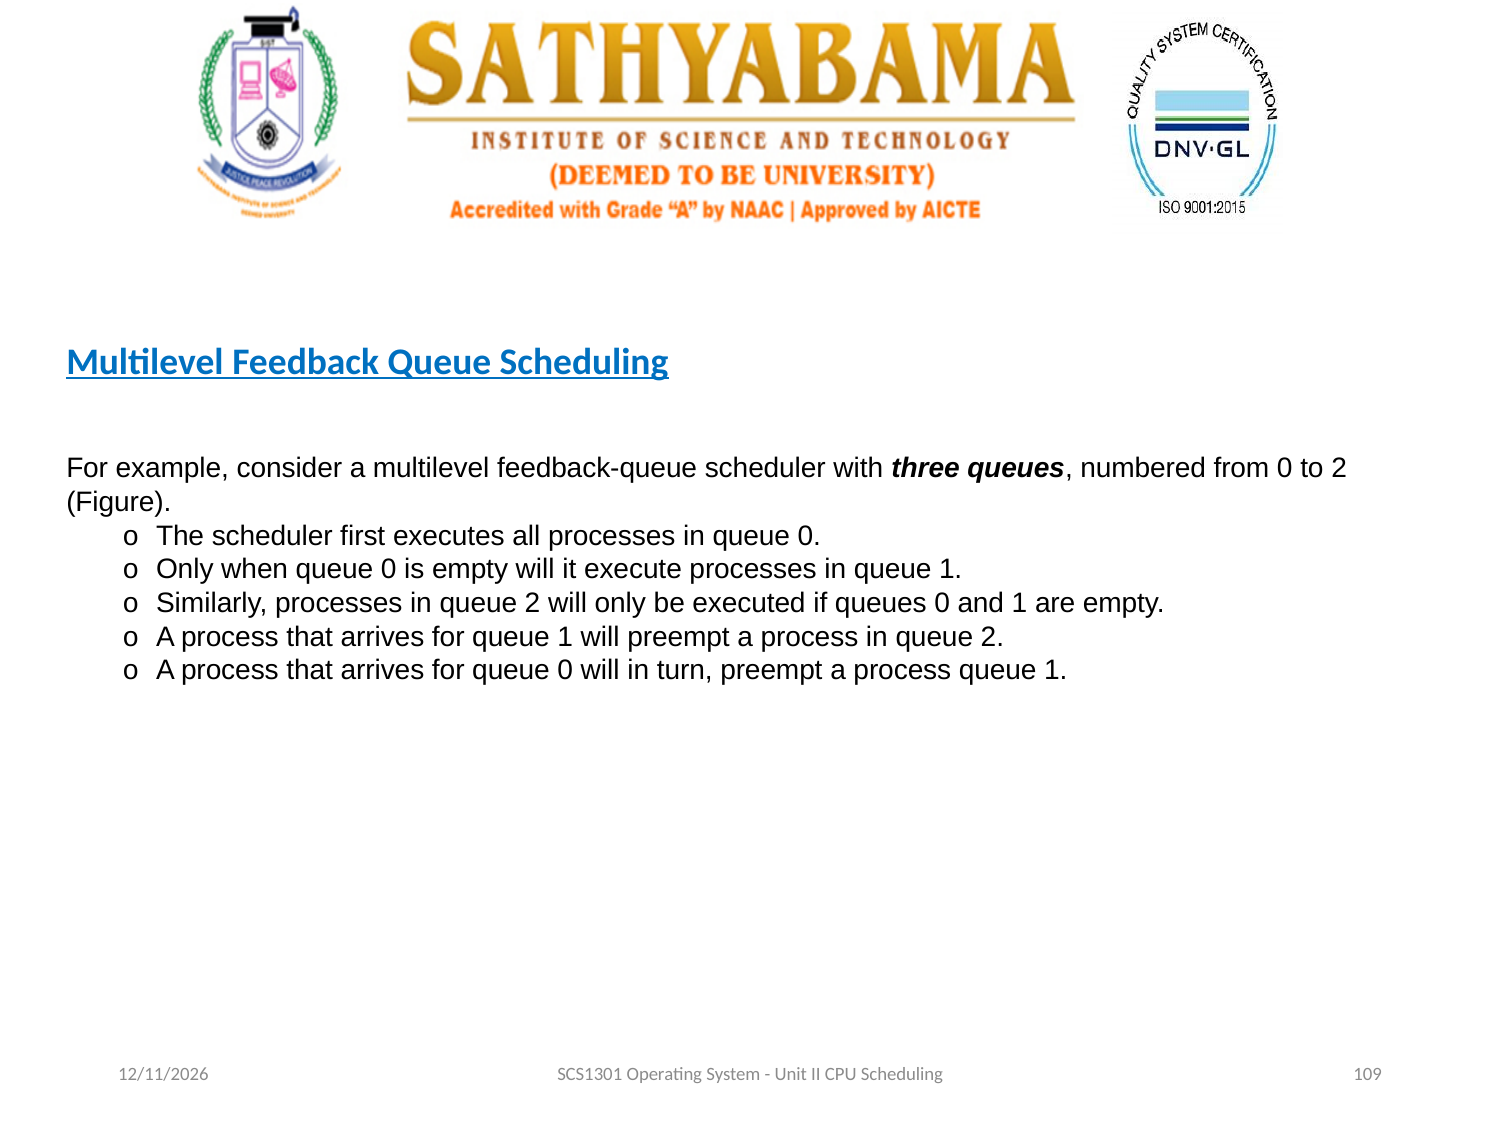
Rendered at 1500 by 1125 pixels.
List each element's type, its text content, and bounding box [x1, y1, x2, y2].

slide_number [103, 1042, 441, 1103]
picture [186, 3, 352, 227]
picture [1112, 8, 1283, 238]
text_box Multilevel Feedback Queue Scheduling For example, consider a multilevel feedback-queue scheduler with three queues, numbered from 0 to 2 (Figure). o The scheduler first executes all processes in queue 0. o Only when queue 0 is empty will it execute processes in queue 1. o Similarly, processes in queue 2 will only be executed if queues 0 and 1 are empty. o A process that arrives for queue 1 will preempt a process in queue 2. o A process that arrives for queue 0 will in turn, preempt a process queue 1. [51, 329, 1436, 918]
footer SCS1301 Operating System - Unit II CPU Scheduling [496, 1042, 1004, 1103]
picture [397, 0, 1084, 230]
slide_number 109 [1059, 1042, 1397, 1103]
